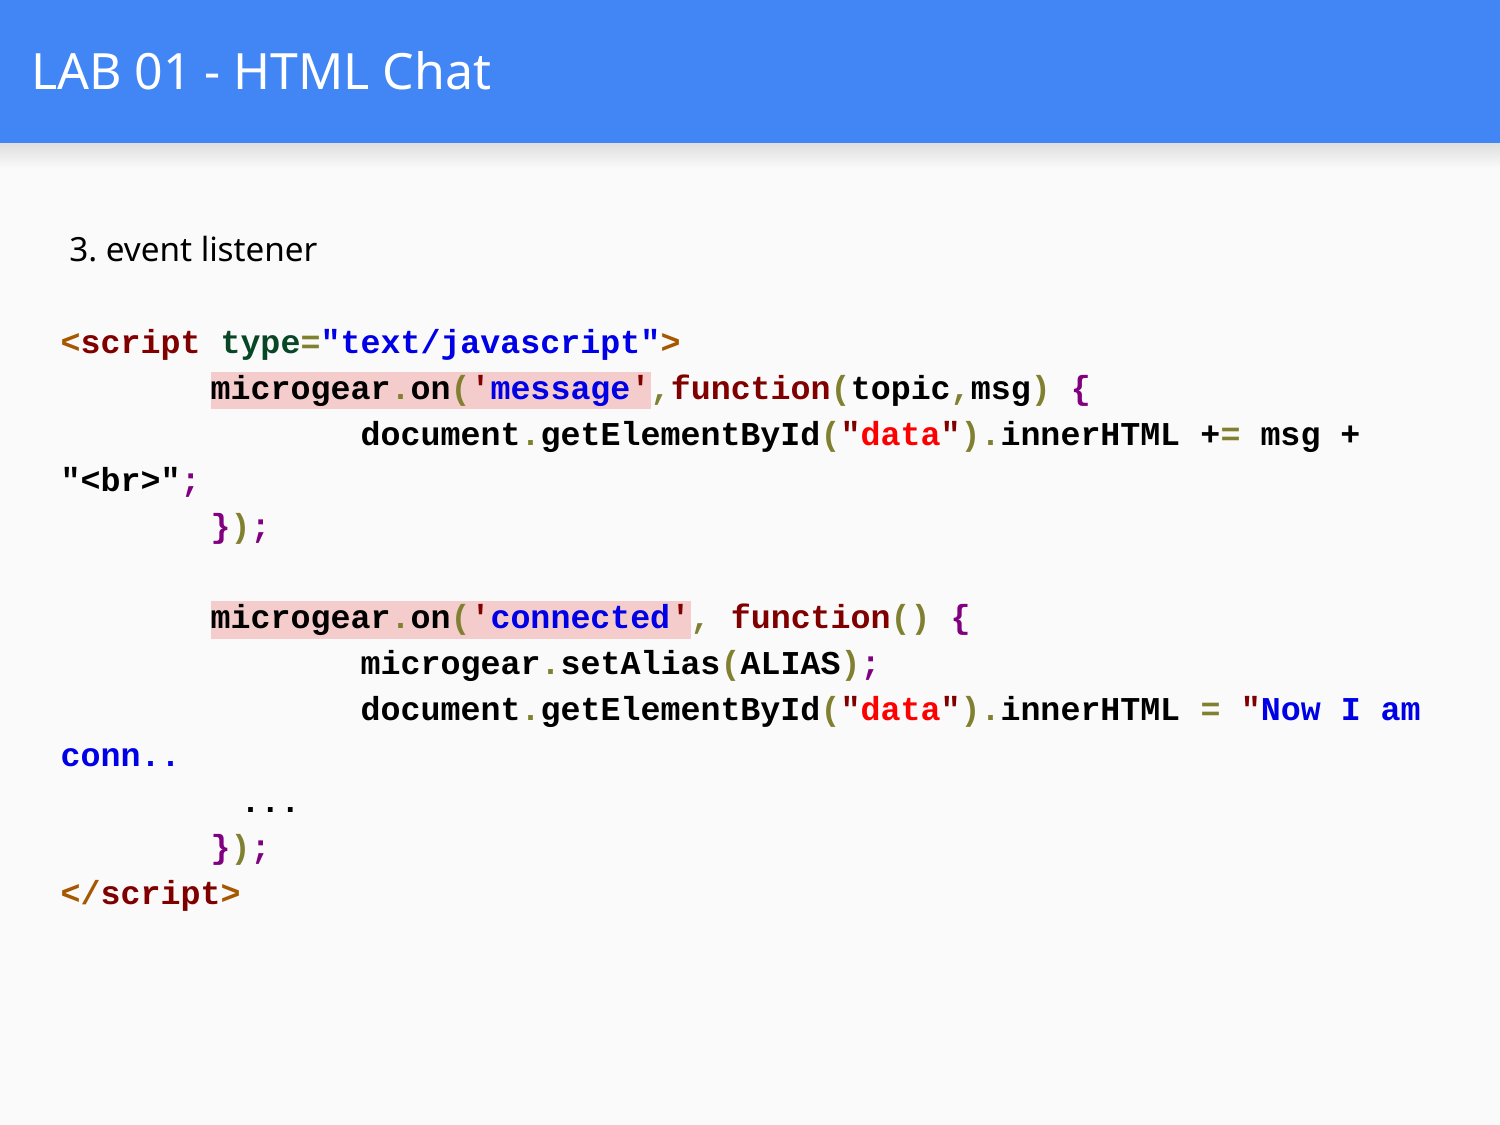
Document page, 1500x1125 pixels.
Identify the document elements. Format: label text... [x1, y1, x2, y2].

title LAB 01 - HTML Chat [16, 3, 1464, 136]
text_box 3. event listener <script type="text/javascript"> microgear.on('message',function(topic,msg) { document.getElementById("data").innerHTML += msg + "<br>"; }); microgear.on('connected', function() { microgear.setAlias(ALIAS); document.getElementById("data").innerHTML = "Now I am conn.. ... }); </script> [45, 173, 1465, 1104]
